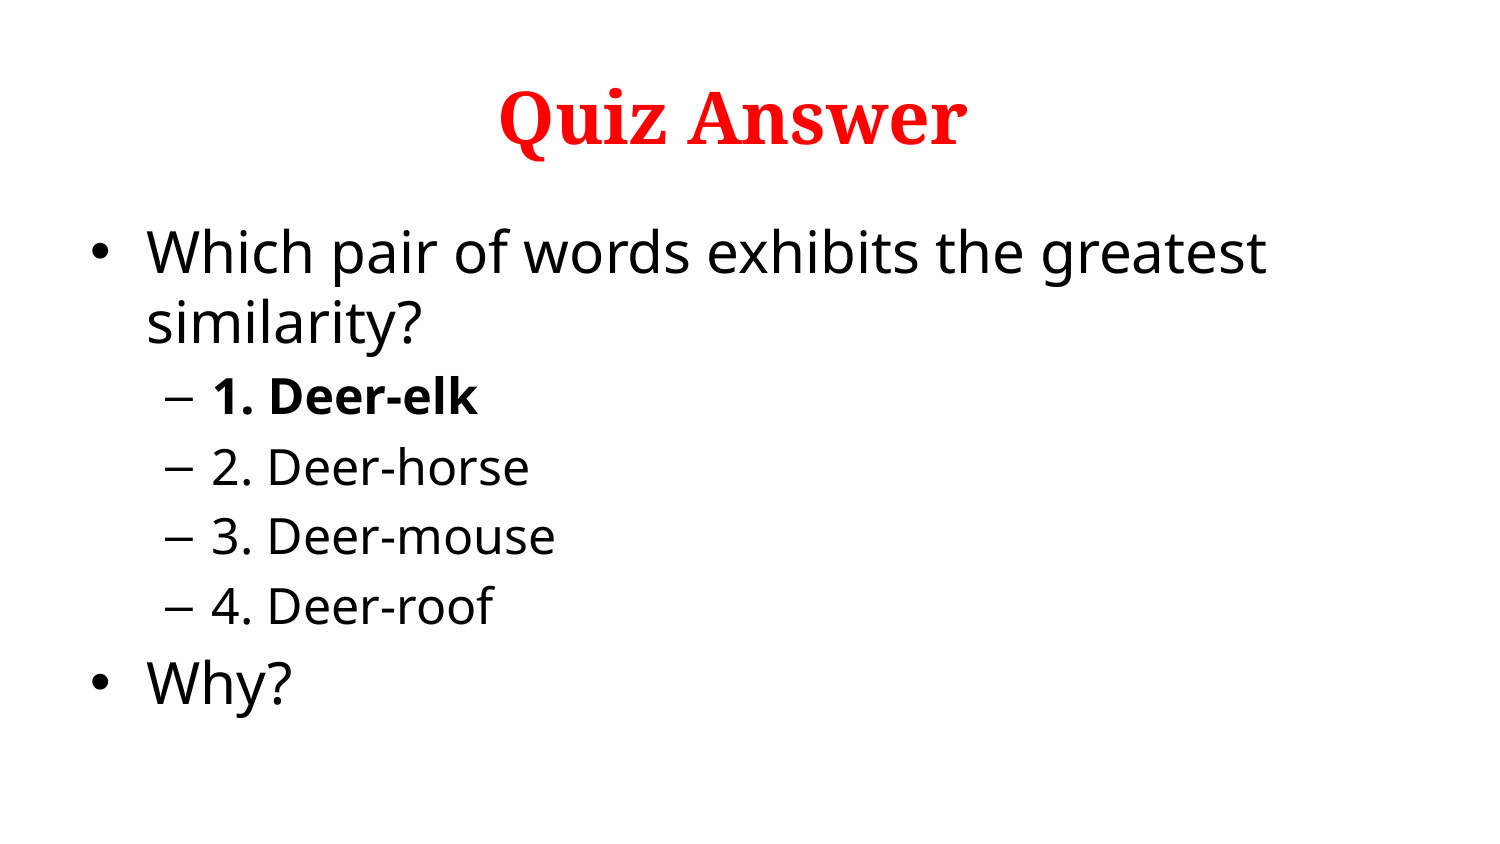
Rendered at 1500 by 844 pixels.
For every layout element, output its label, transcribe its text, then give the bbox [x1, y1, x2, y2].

title Quiz Answer [41, 64, 1425, 180]
list Which pair of words exhibits the greatest similarity? 1. Deer-elk 2. Deer-horse 3. Deer-mouse 4. Deer-roof Why? [75, 207, 1425, 794]
